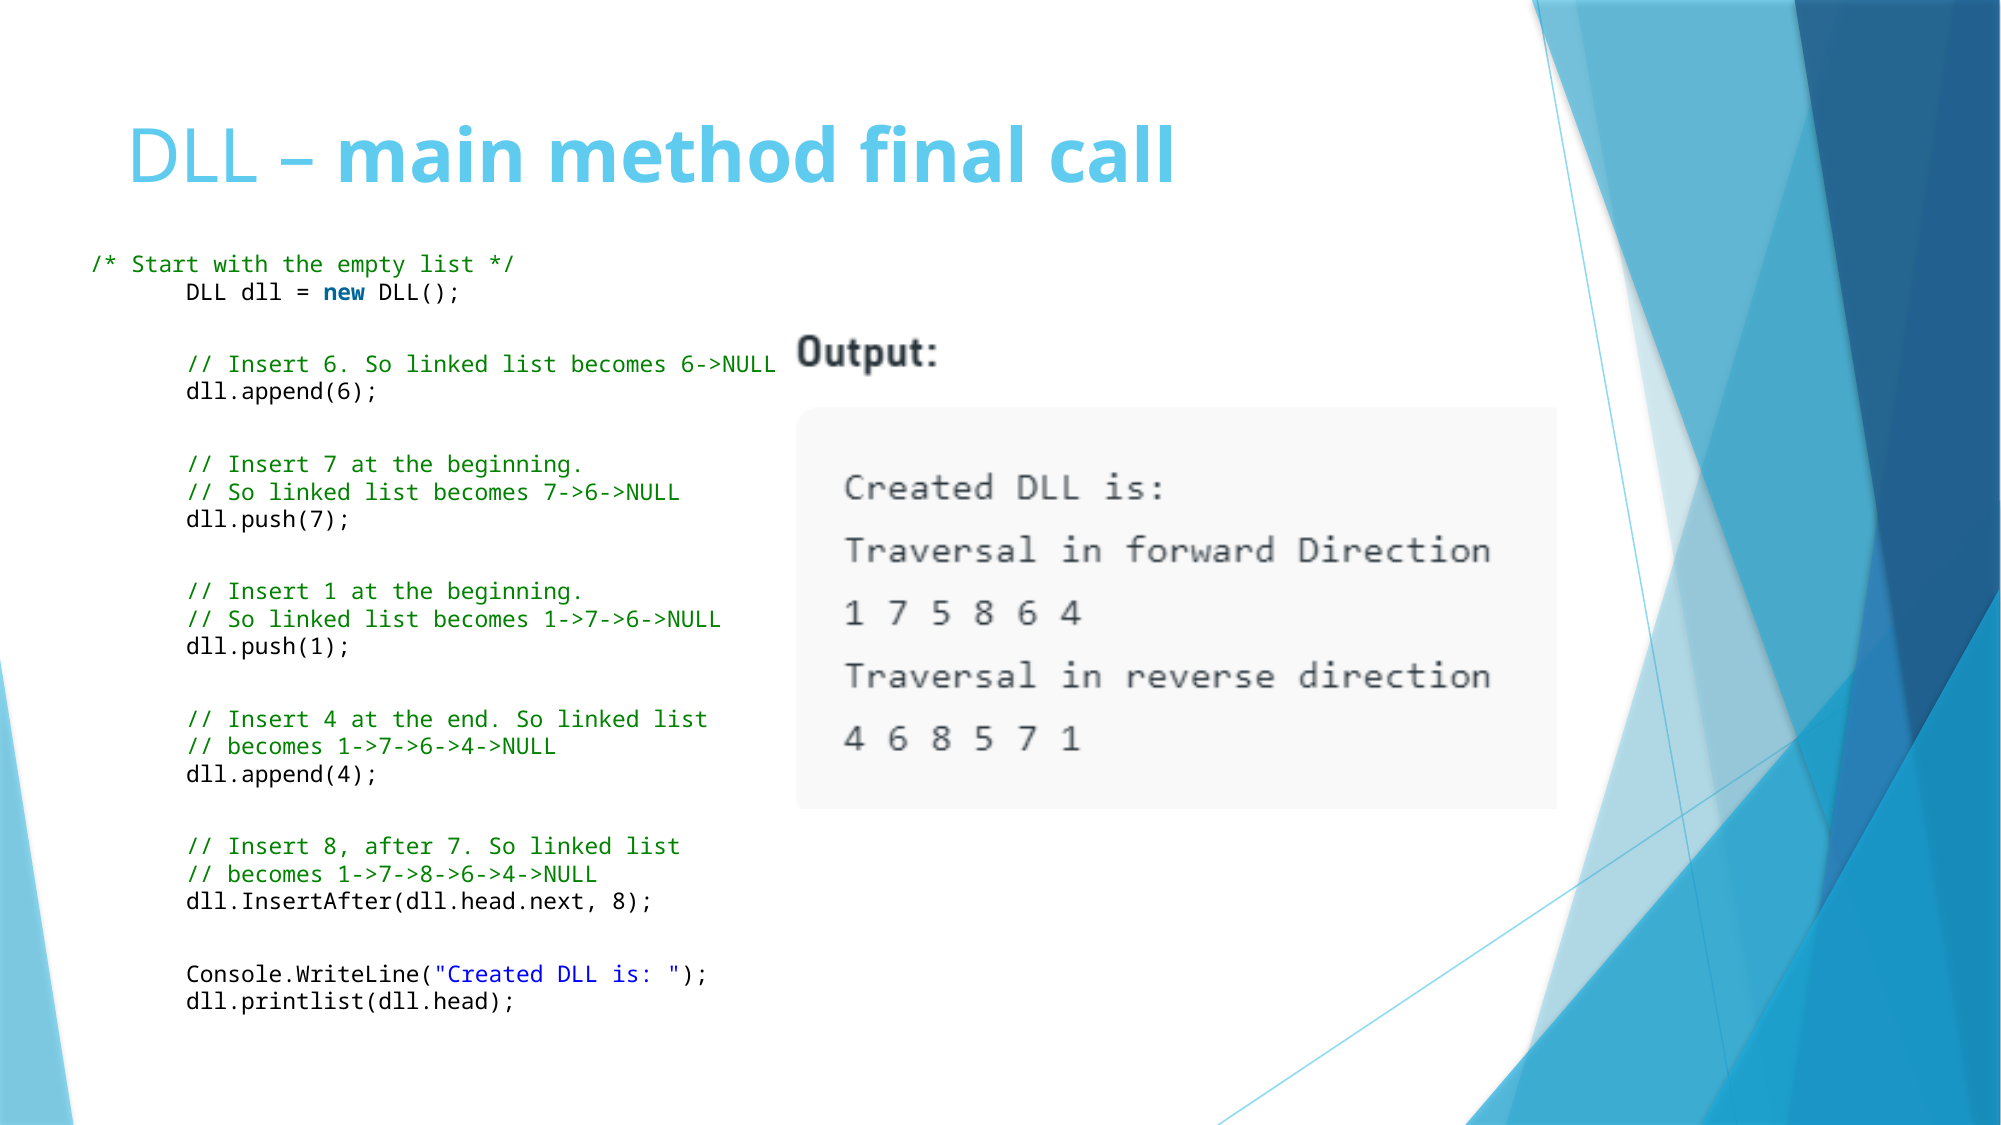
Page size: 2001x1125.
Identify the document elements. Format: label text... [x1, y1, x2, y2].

title DLL – main method final call [111, 99, 1522, 313]
text_box /* Start with the empty list */ DLL dll = new DLL(); // Insert 6. So linked list becomes 6->NULL dll.append(6); // Insert 7 at the beginning. // So linked list becomes 7->6->NULL dll.push(7); // Insert 1 at the beginning. // So linked list becomes 1->7->6->NULL dll.push(1); // Insert 4 at the end. So linked list // becomes 1->7->6->4->NULL dll.append(4); // Insert 8, after 7. So linked list // becomes 1->7->8->6->4->NULL dll.InsertAfter(dll.head.next, 8); Console.WriteLine("Created DLL is: "); dll.printlist(dll.head); [76, 249, 883, 1105]
picture [775, 313, 1557, 809]
